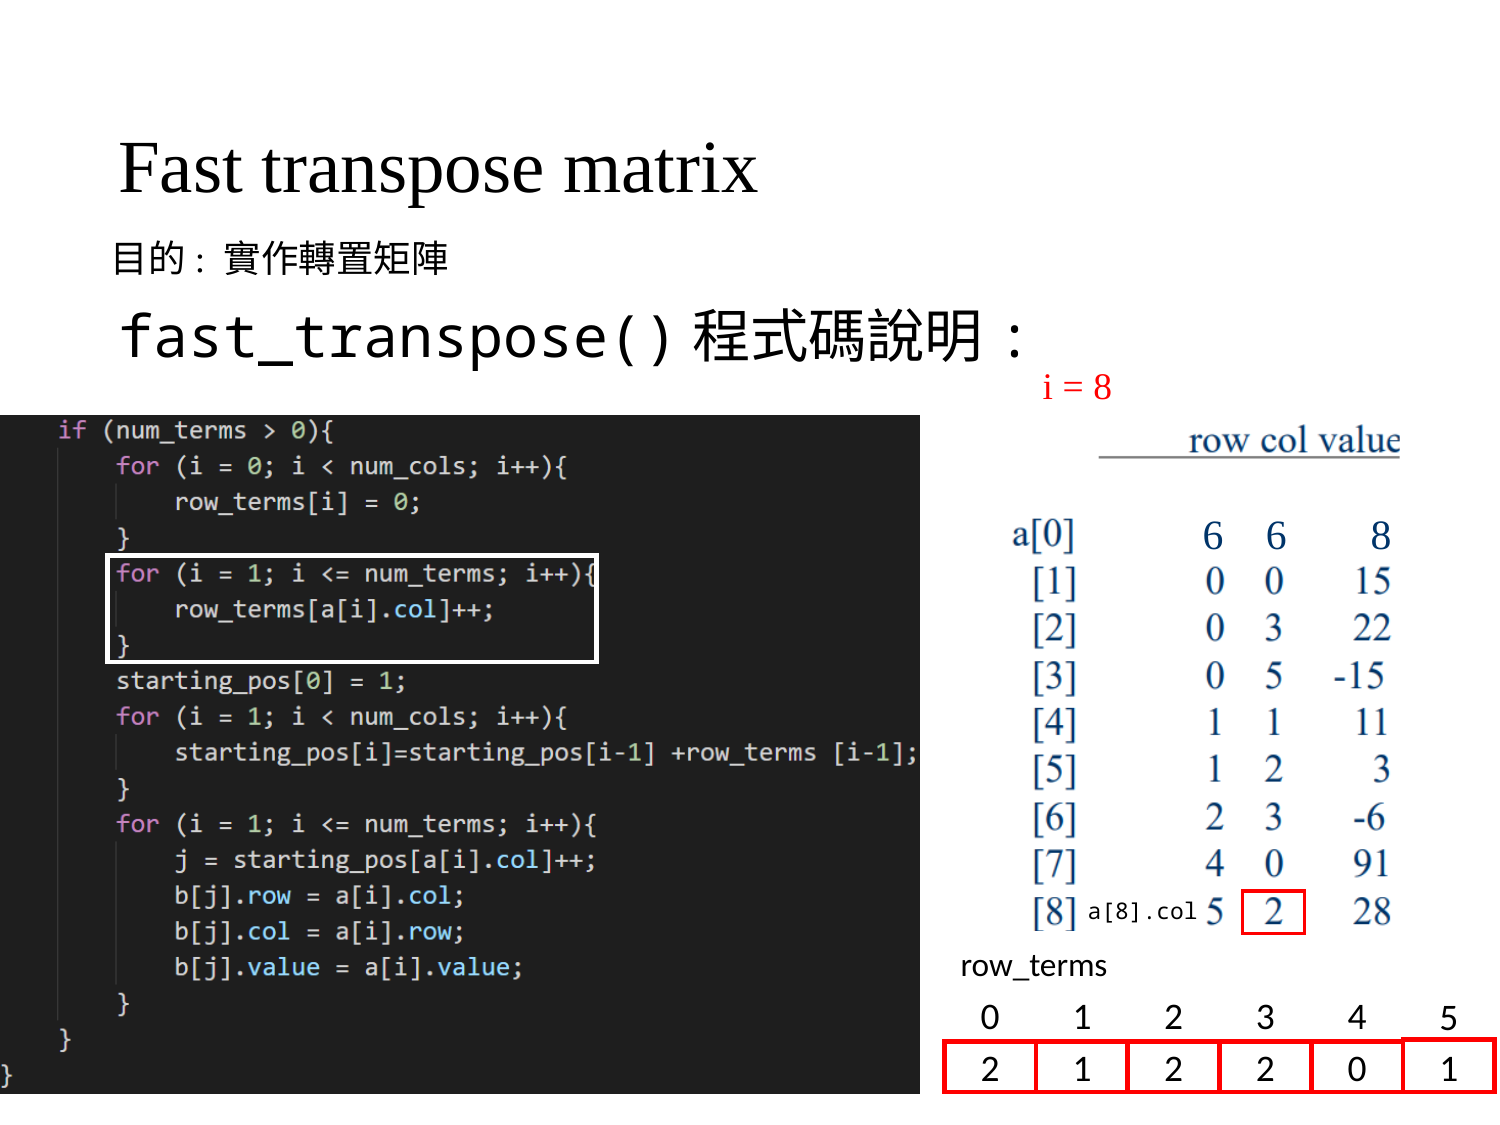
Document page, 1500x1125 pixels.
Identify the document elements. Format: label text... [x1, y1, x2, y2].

text_box 3 [1218, 988, 1310, 1040]
list fast_transpose()程式碼說明: [103, 299, 1500, 1125]
text_box 2 [1127, 1040, 1218, 1093]
text_box 0 [943, 988, 1035, 1040]
text_box 1 [1035, 1040, 1127, 1093]
text_box 2 [943, 1040, 1035, 1093]
text_box 2 [1218, 1040, 1310, 1093]
text_box 1 [1402, 1039, 1496, 1093]
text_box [1003, 423, 1417, 931]
text_box 0 [1310, 1040, 1402, 1093]
text_box 5 [1402, 989, 1496, 1039]
title Fast transpose matrix [103, 59, 1500, 278]
text_box 4 [1310, 988, 1404, 1040]
text_box 2 [1127, 988, 1218, 1040]
picture [0, 415, 920, 1094]
text_box i = 8 [1027, 354, 1147, 423]
text_box 1 [1035, 988, 1127, 1040]
text_box row_terms [945, 935, 1123, 991]
text_box 目的: 實作轉置矩陣 [95, 227, 464, 288]
